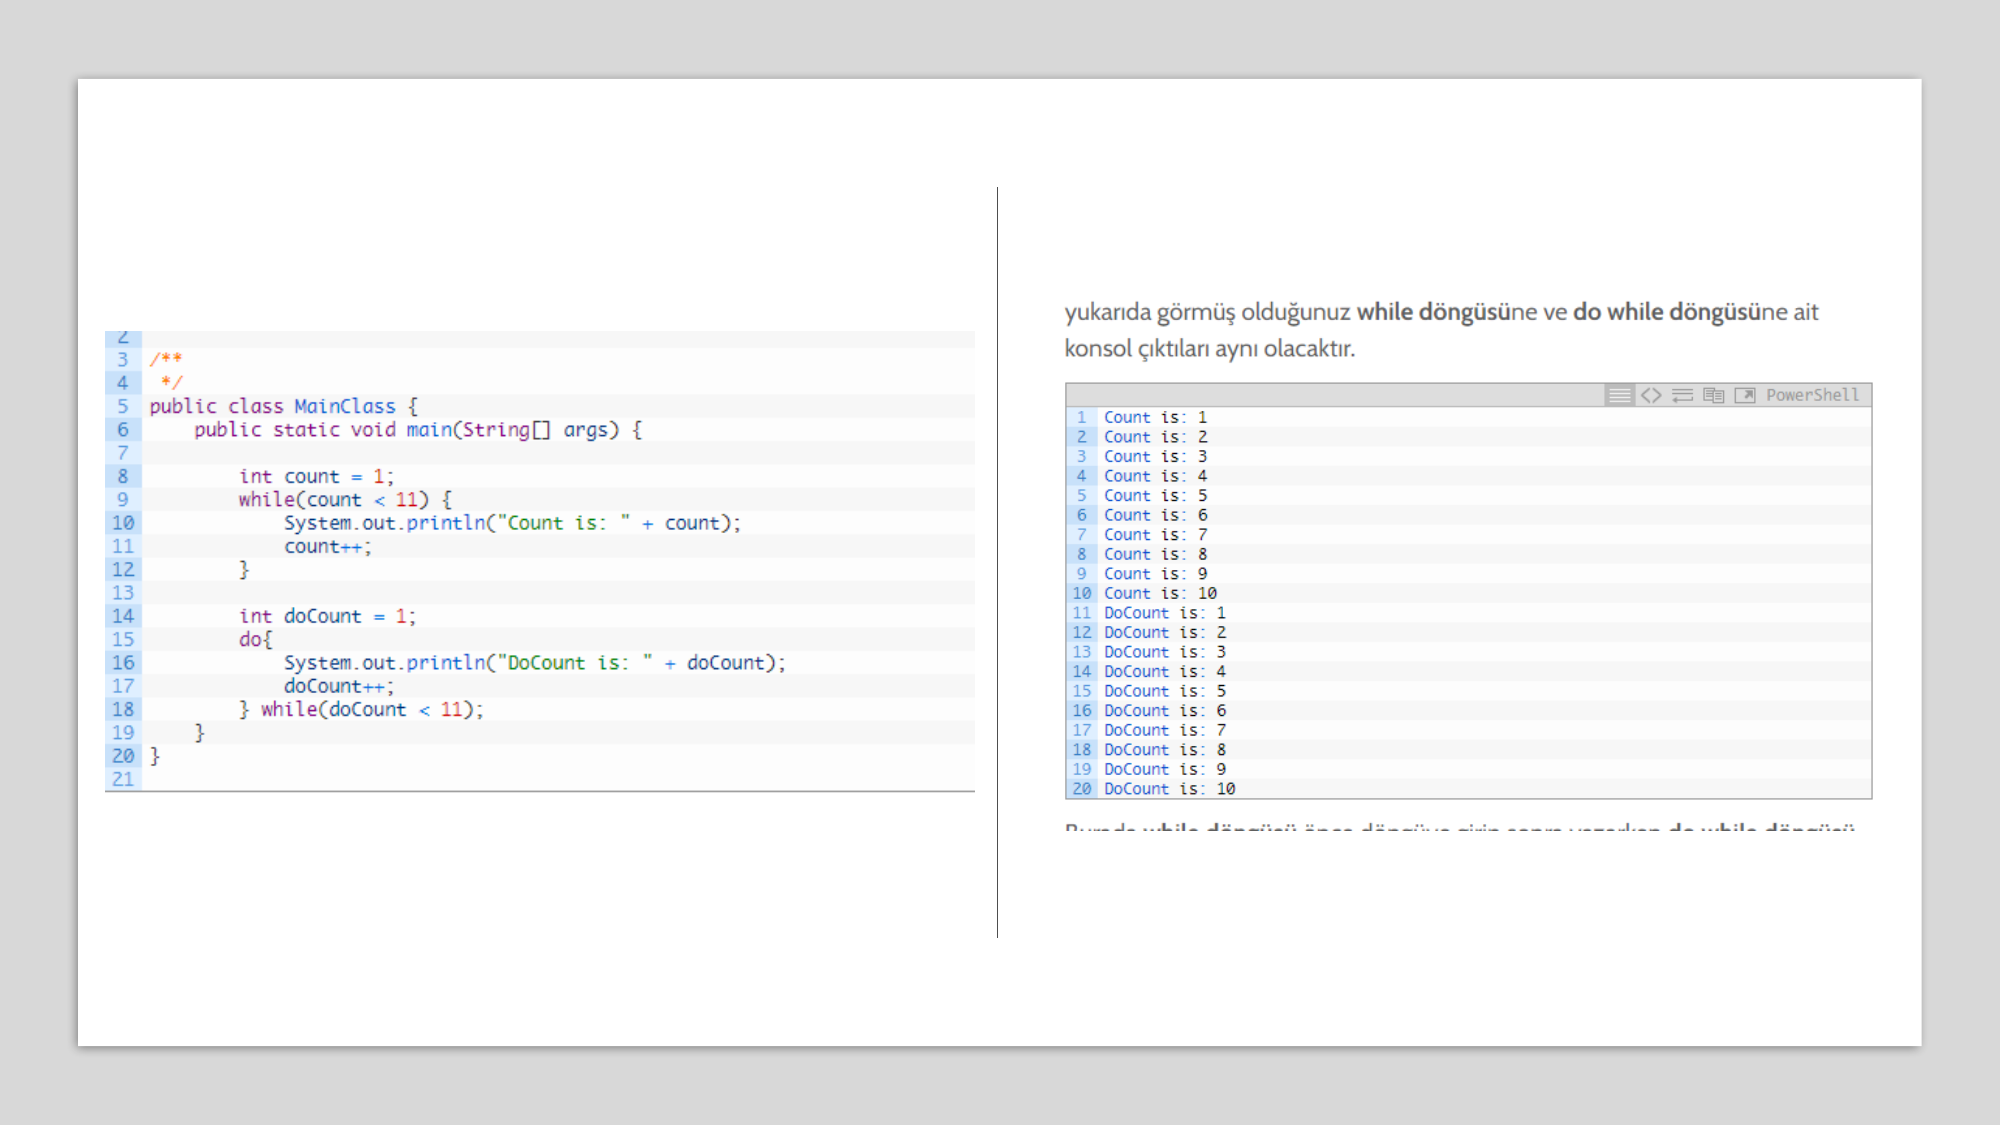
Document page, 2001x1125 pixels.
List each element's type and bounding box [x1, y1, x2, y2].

text_box [0, 0, 2000, 1125]
picture [1025, 294, 1895, 831]
picture [105, 331, 975, 794]
text_box [77, 78, 1923, 1047]
